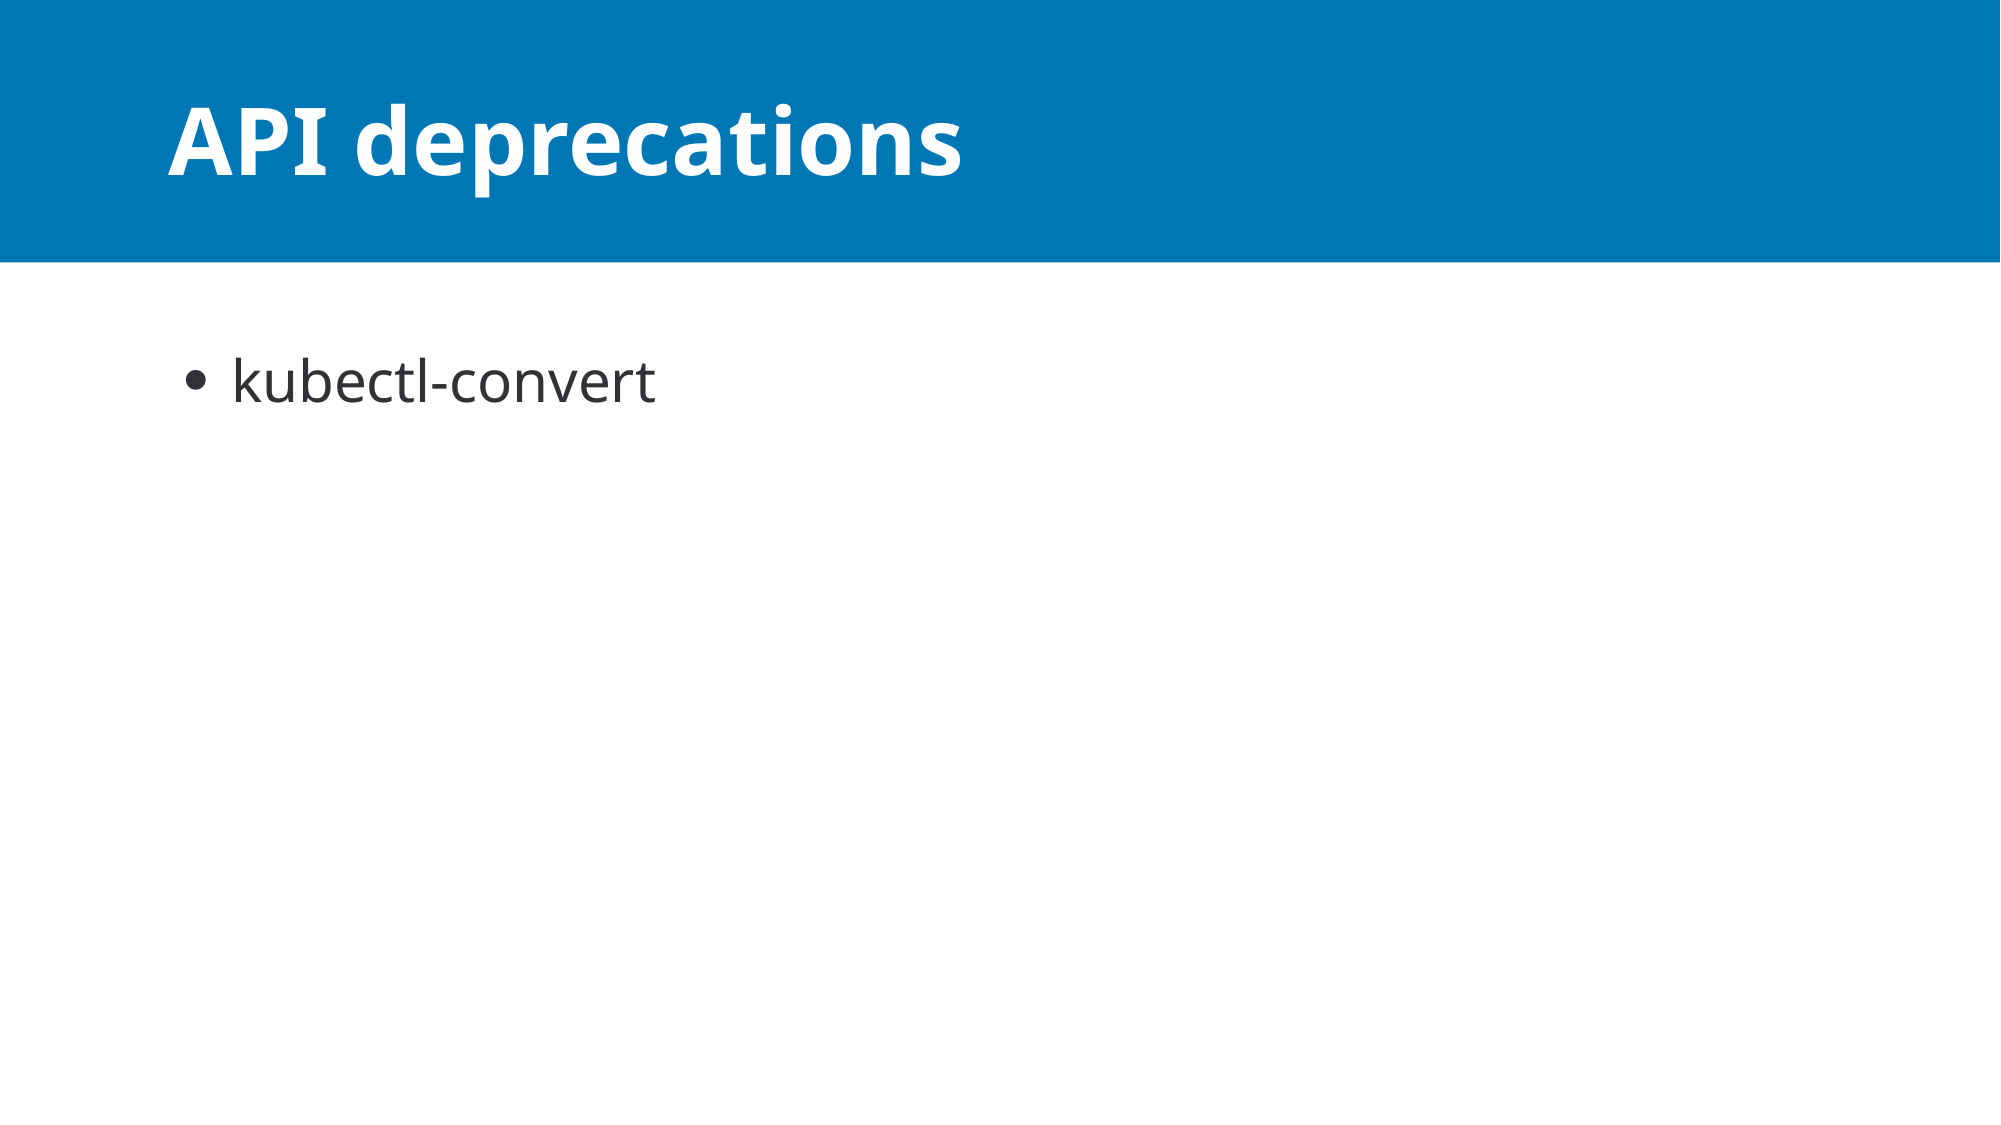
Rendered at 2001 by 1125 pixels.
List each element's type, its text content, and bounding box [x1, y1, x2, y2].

title API deprecations [153, 36, 1847, 254]
list kubectl-convert [168, 321, 1847, 1026]
